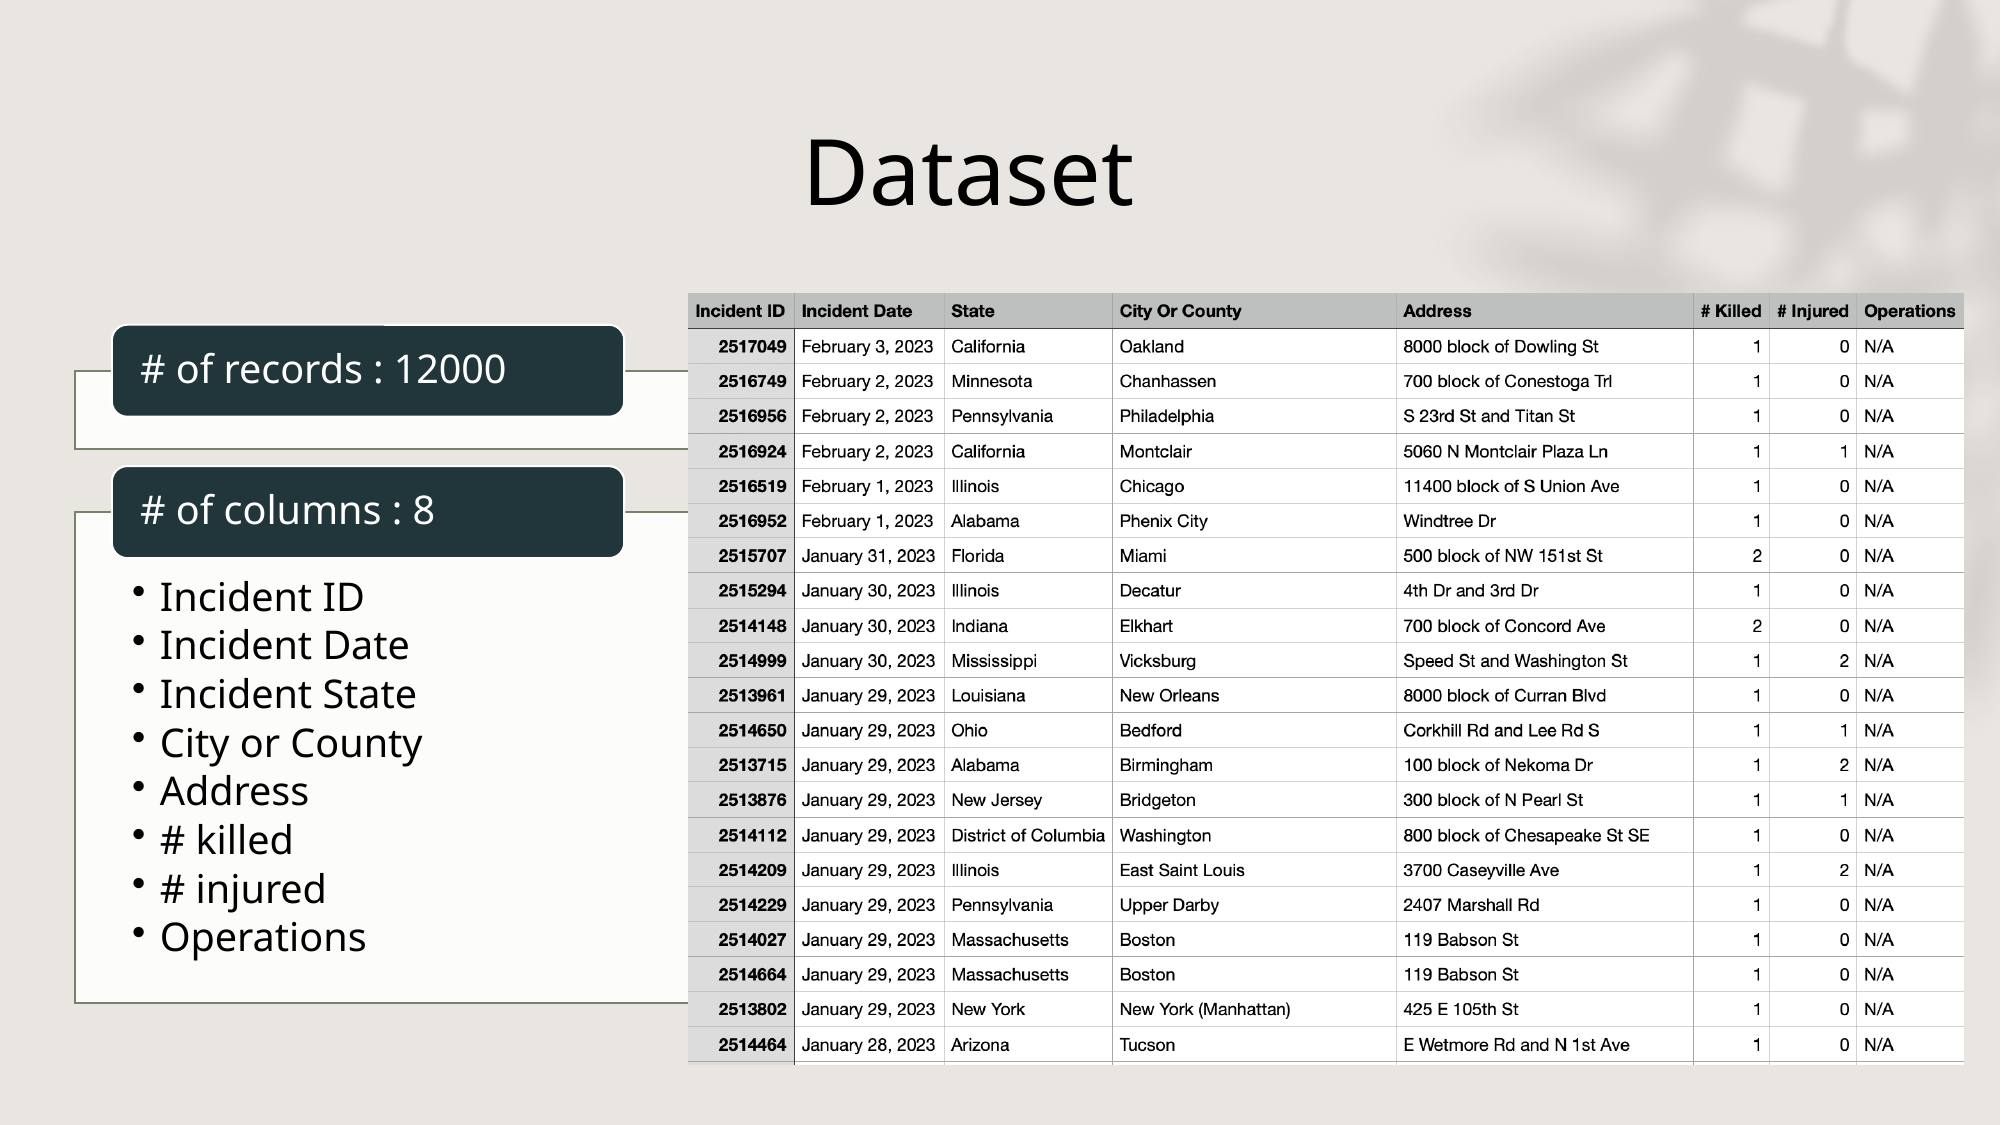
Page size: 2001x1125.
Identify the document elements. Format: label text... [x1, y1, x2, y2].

title Dataset [75, 60, 1863, 278]
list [75, 319, 688, 1009]
picture [688, 293, 1964, 1065]
